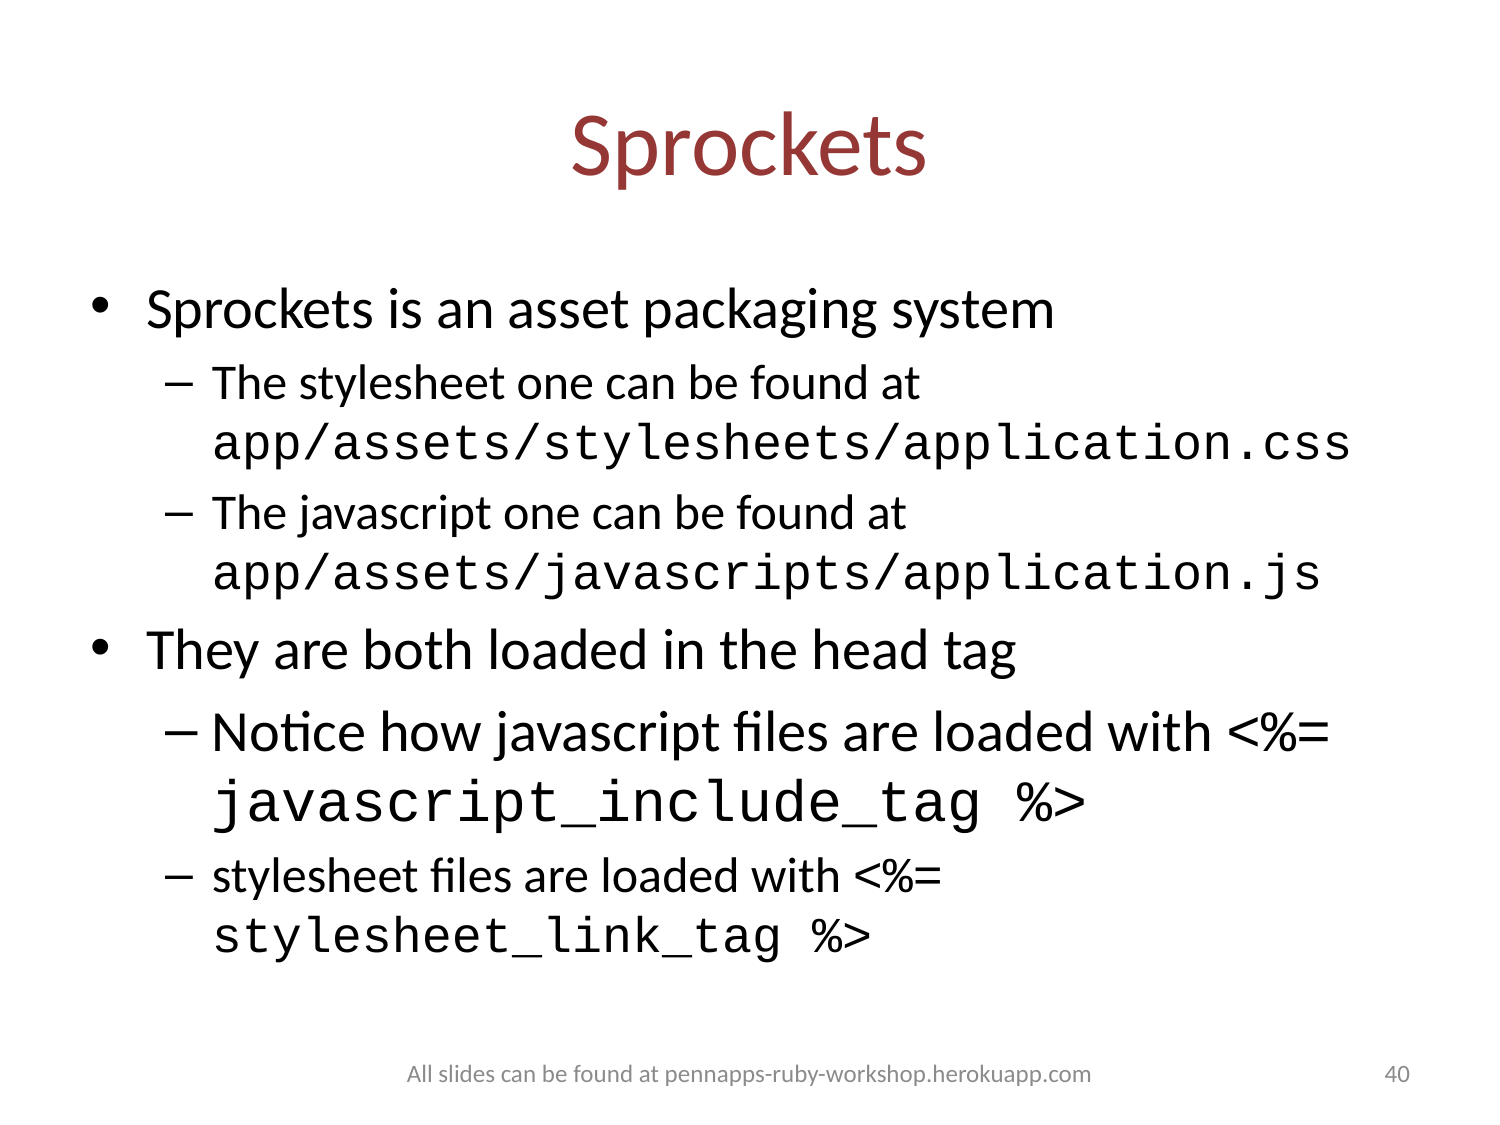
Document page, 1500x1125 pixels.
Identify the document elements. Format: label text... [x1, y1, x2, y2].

footer All slides can be found at pennapps-ruby-workshop.herokuapp.com [348, 1042, 1152, 1103]
list Sprockets is an asset packaging system The stylesheet one can be found at app/assets/stylesheets/application.css The javascript one can be found at app/assets/javascripts/application.js They are both loaded in the head tag Notice how javascript files are loaded with <%= javascript_include_tag %> stylesheet files are loaded with <%= stylesheet_link_tag %> [75, 262, 1425, 1005]
title Sprockets [75, 45, 1425, 233]
slide_number 40 [1341, 1042, 1425, 1103]
